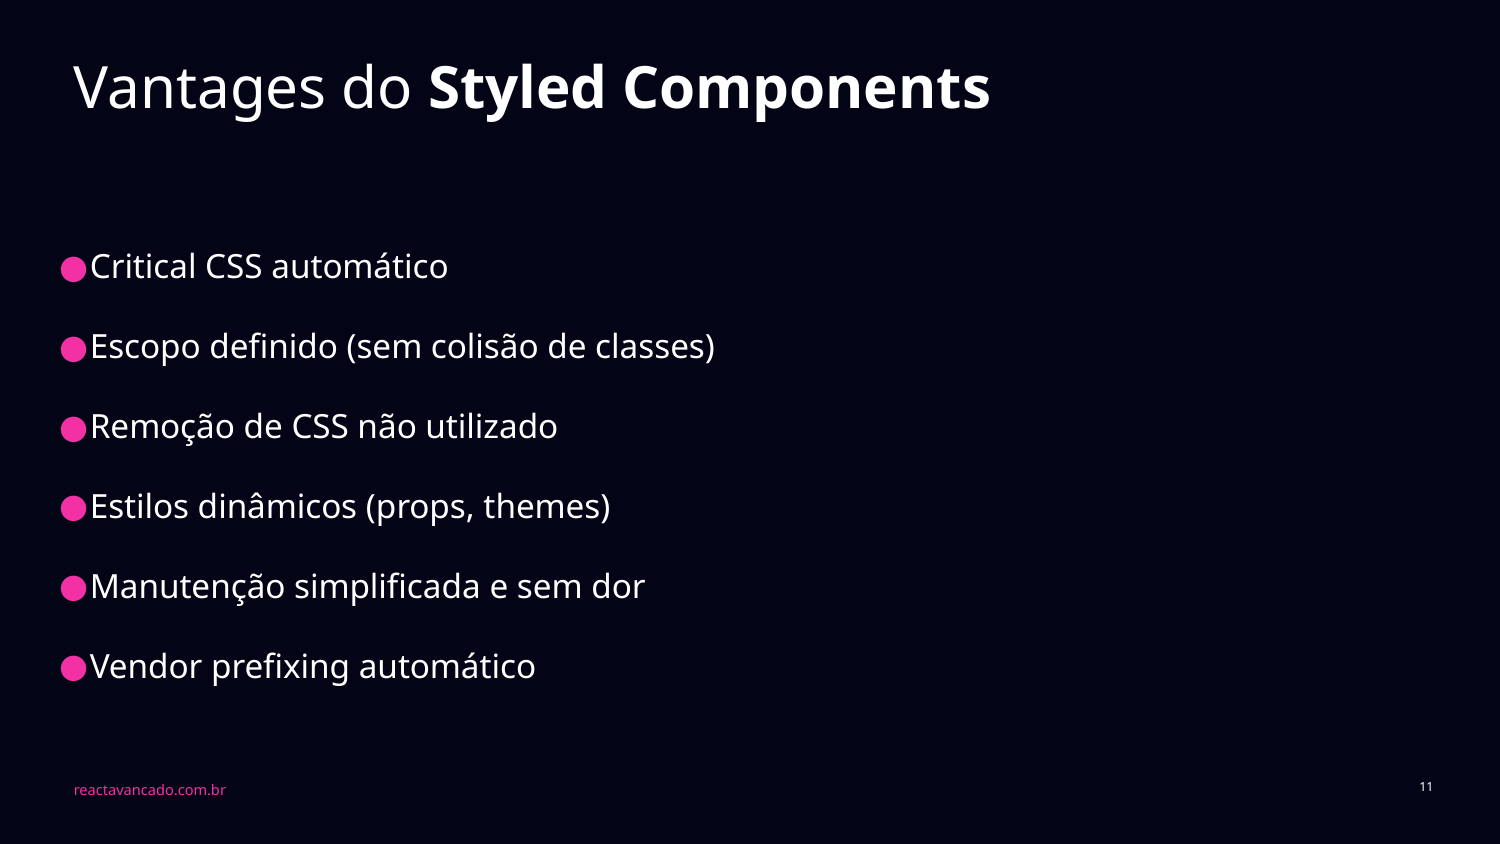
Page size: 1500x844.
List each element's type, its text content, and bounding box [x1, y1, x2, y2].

title Vantages do Styled Components [58, 35, 1424, 153]
list Critical CSS automático Escopo definido (sem colisão de classes) Remoção de CSS não utilizado Estilos dinâmicos (props, themes) Manutenção simplificada e sem dor Vendor prefixing automático [41, 190, 1441, 693]
